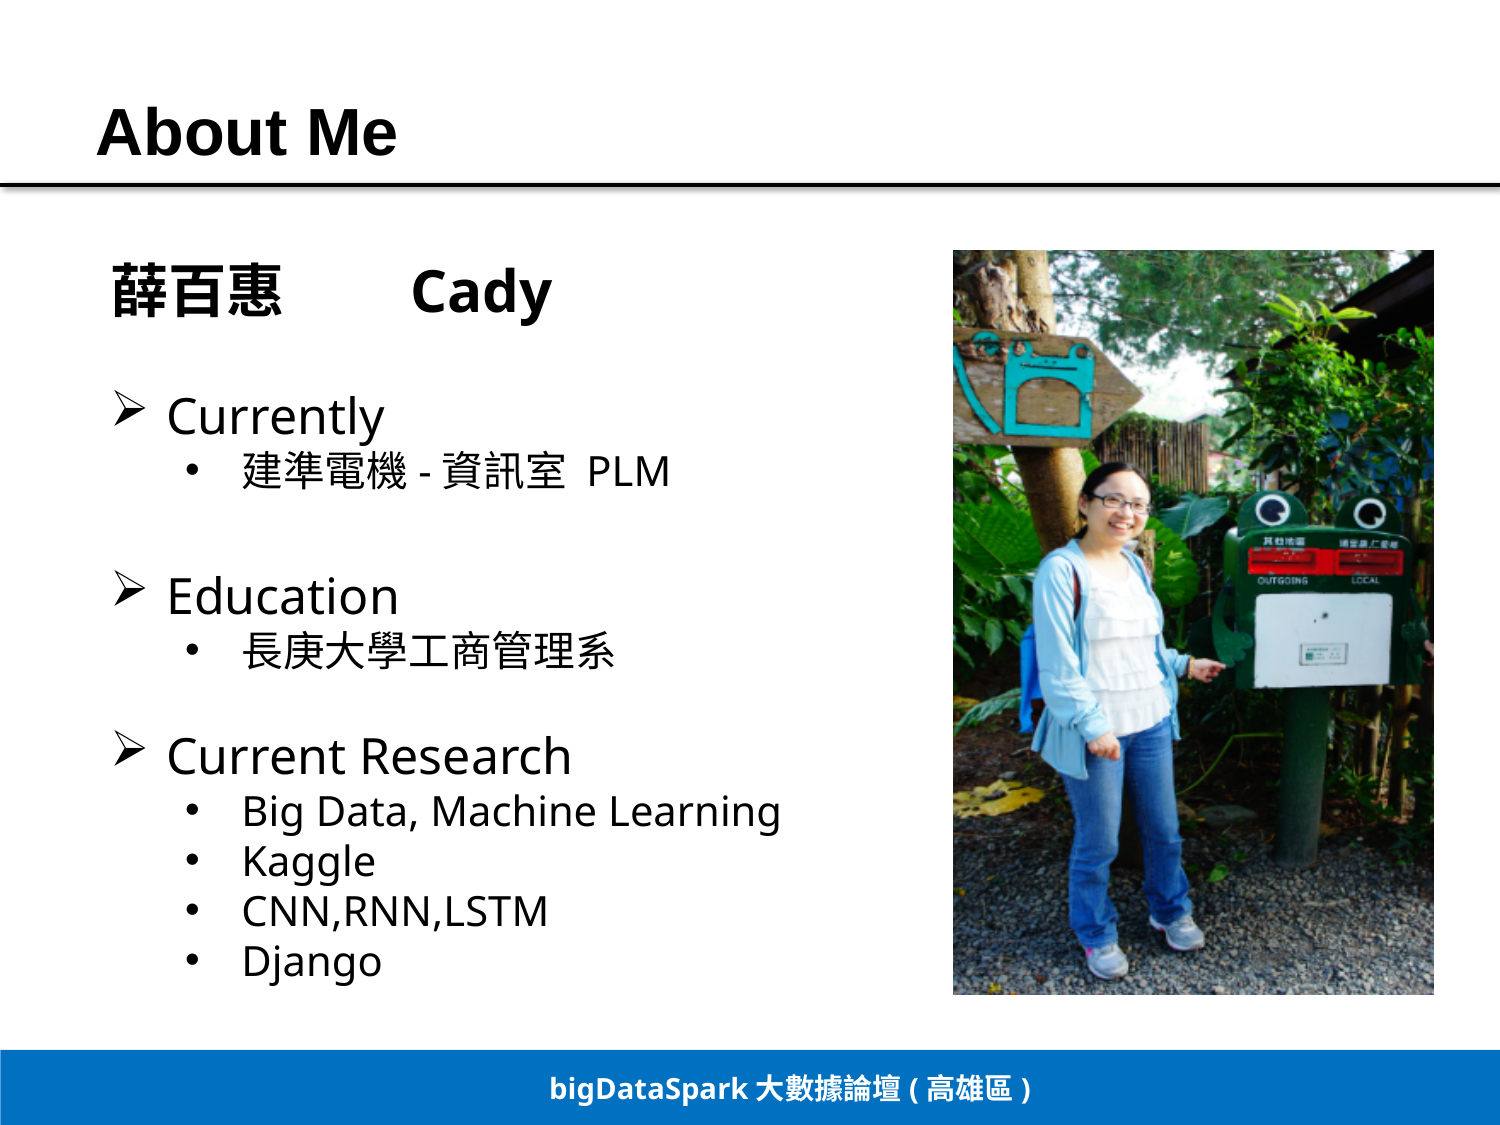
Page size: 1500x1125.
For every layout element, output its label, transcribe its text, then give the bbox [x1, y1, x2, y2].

picture [953, 250, 1435, 995]
text_box 薛百惠 Cady Currently 建準電機-資訊室 PLM Education 長庚大學工商管理系 Current Research Big Data, Machine Learning Kaggle CNN,RNN,LSTM Django [95, 246, 852, 992]
text_box About Me [80, 81, 414, 176]
